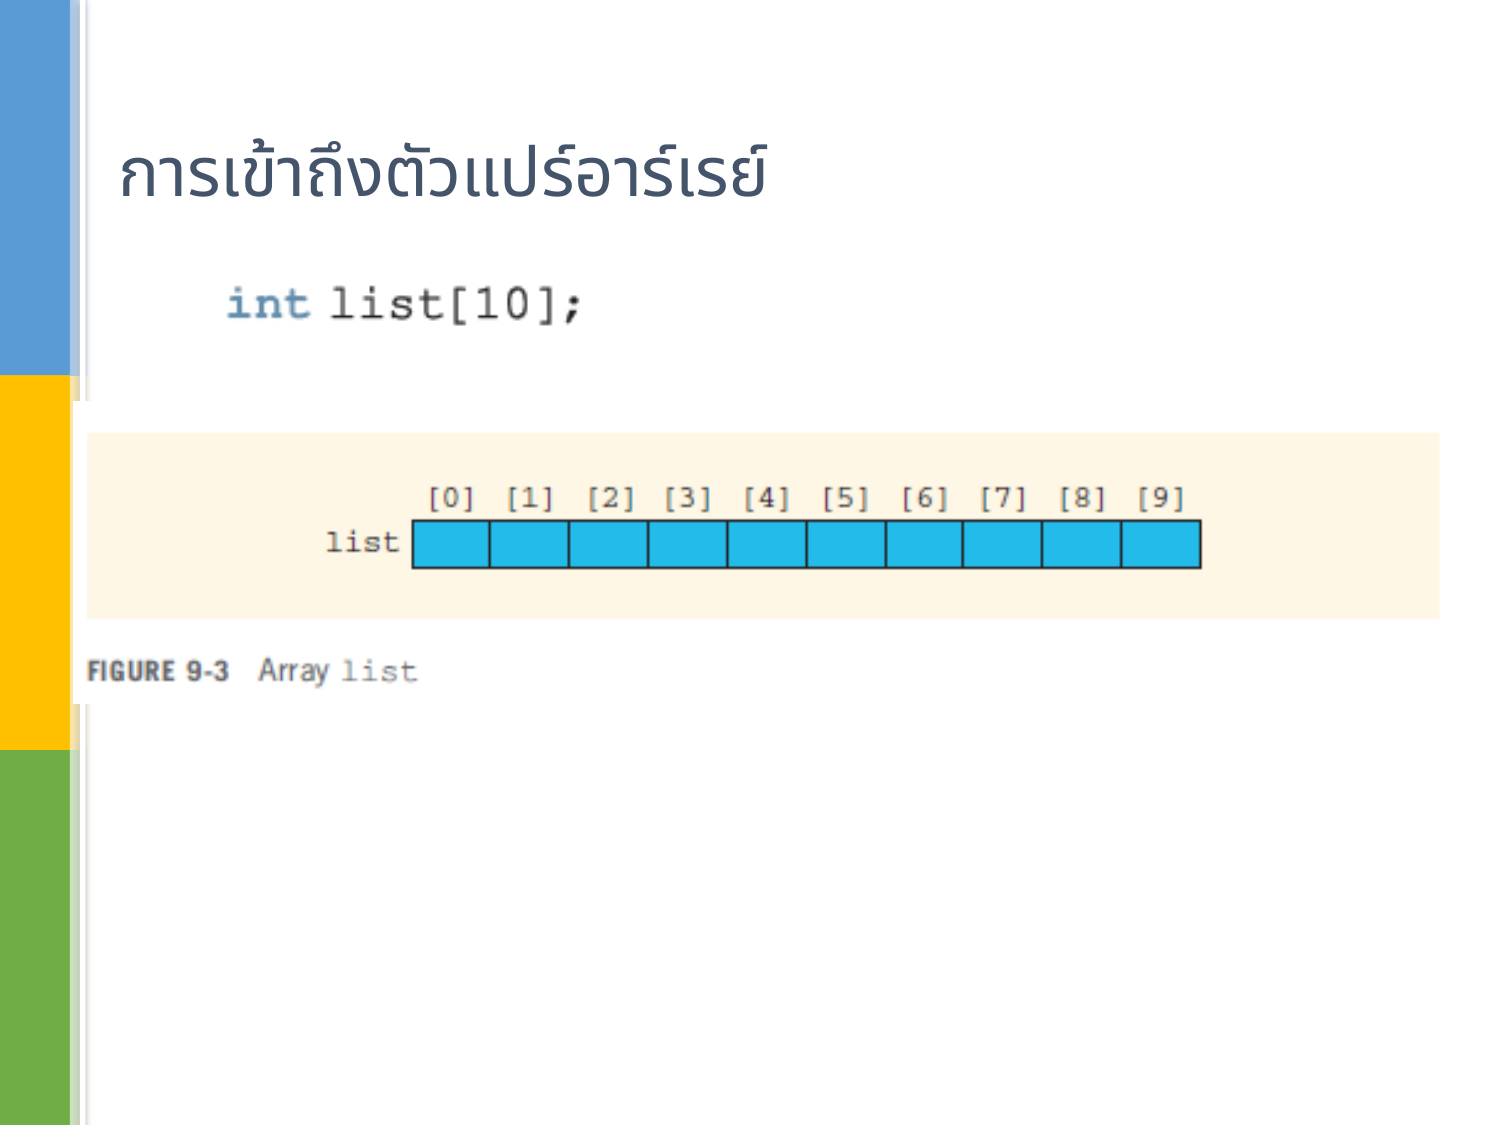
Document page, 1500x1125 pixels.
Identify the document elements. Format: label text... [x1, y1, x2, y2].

picture [217, 276, 585, 336]
title การเข้าถึงตัวแปร์อาร์เรย์ [103, 59, 1397, 278]
picture [73, 401, 1466, 705]
